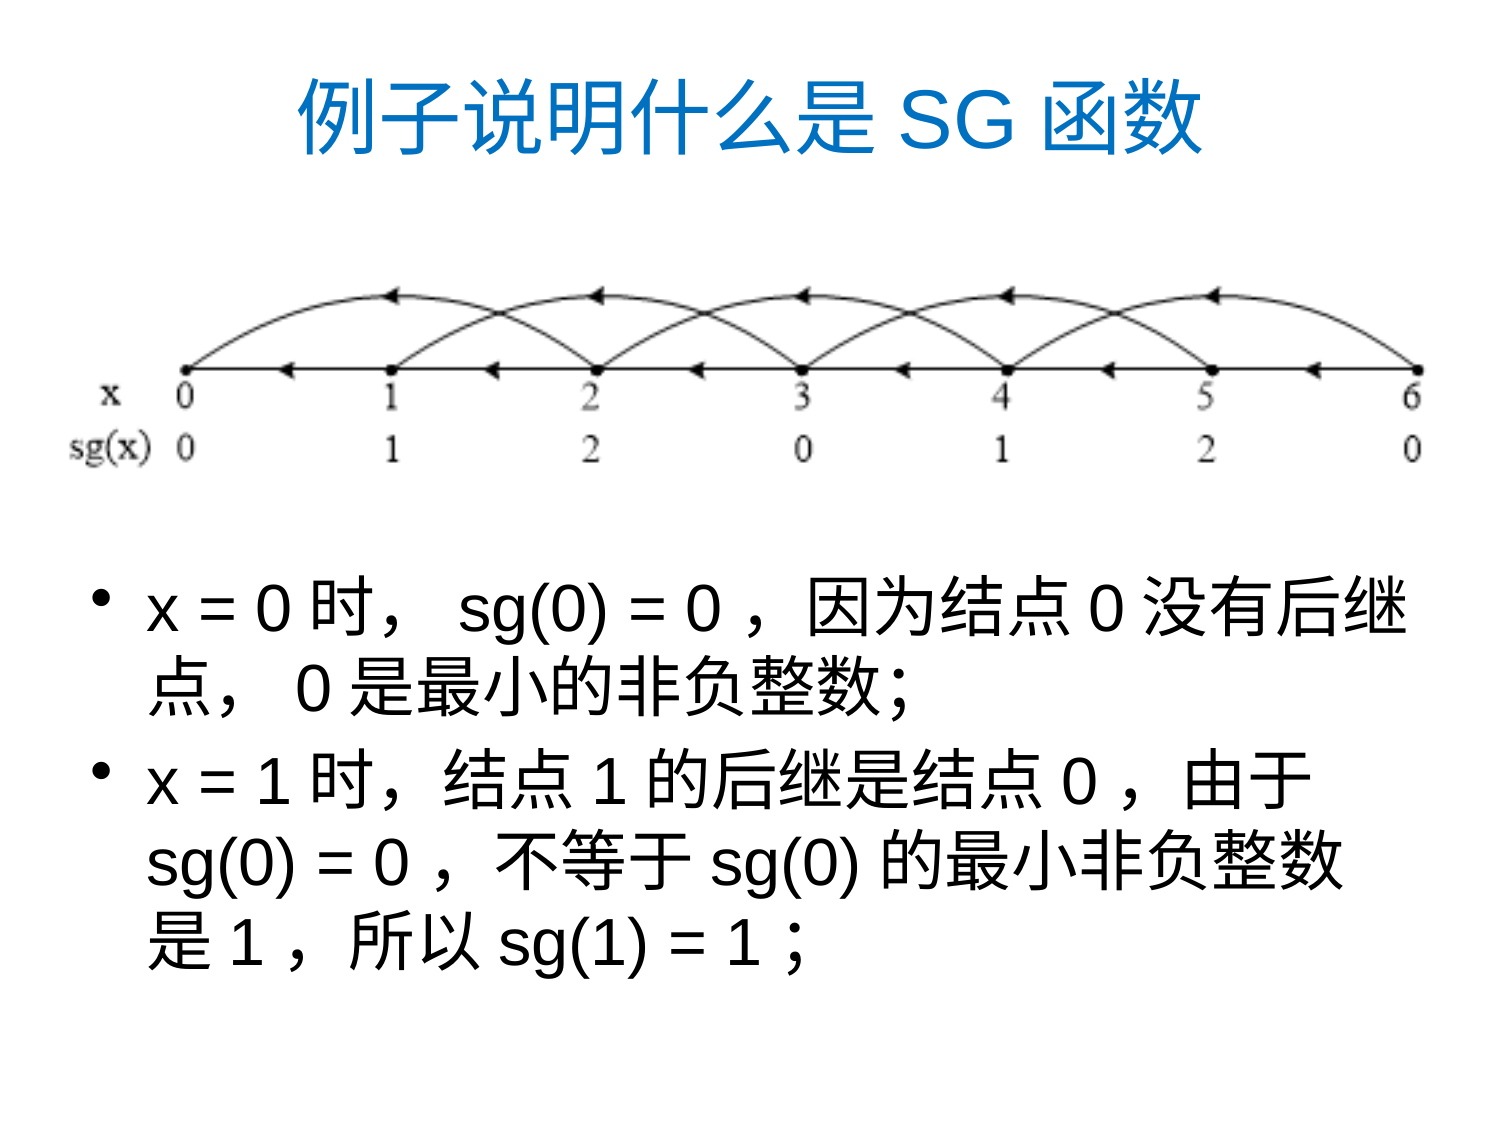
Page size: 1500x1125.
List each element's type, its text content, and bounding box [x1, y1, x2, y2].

title 例子说明什么是SG函数 [75, 45, 1425, 185]
list x = 0时，sg(0) = 0，因为结点0没有后继点，0是最小的非负整数； x = 1时，结点1的后继是结点0，由于sg(0) = 0，不等于sg(0)的最小非负整数是1，所以sg(1) = 1； [75, 557, 1425, 1005]
picture [41, 252, 1459, 490]
